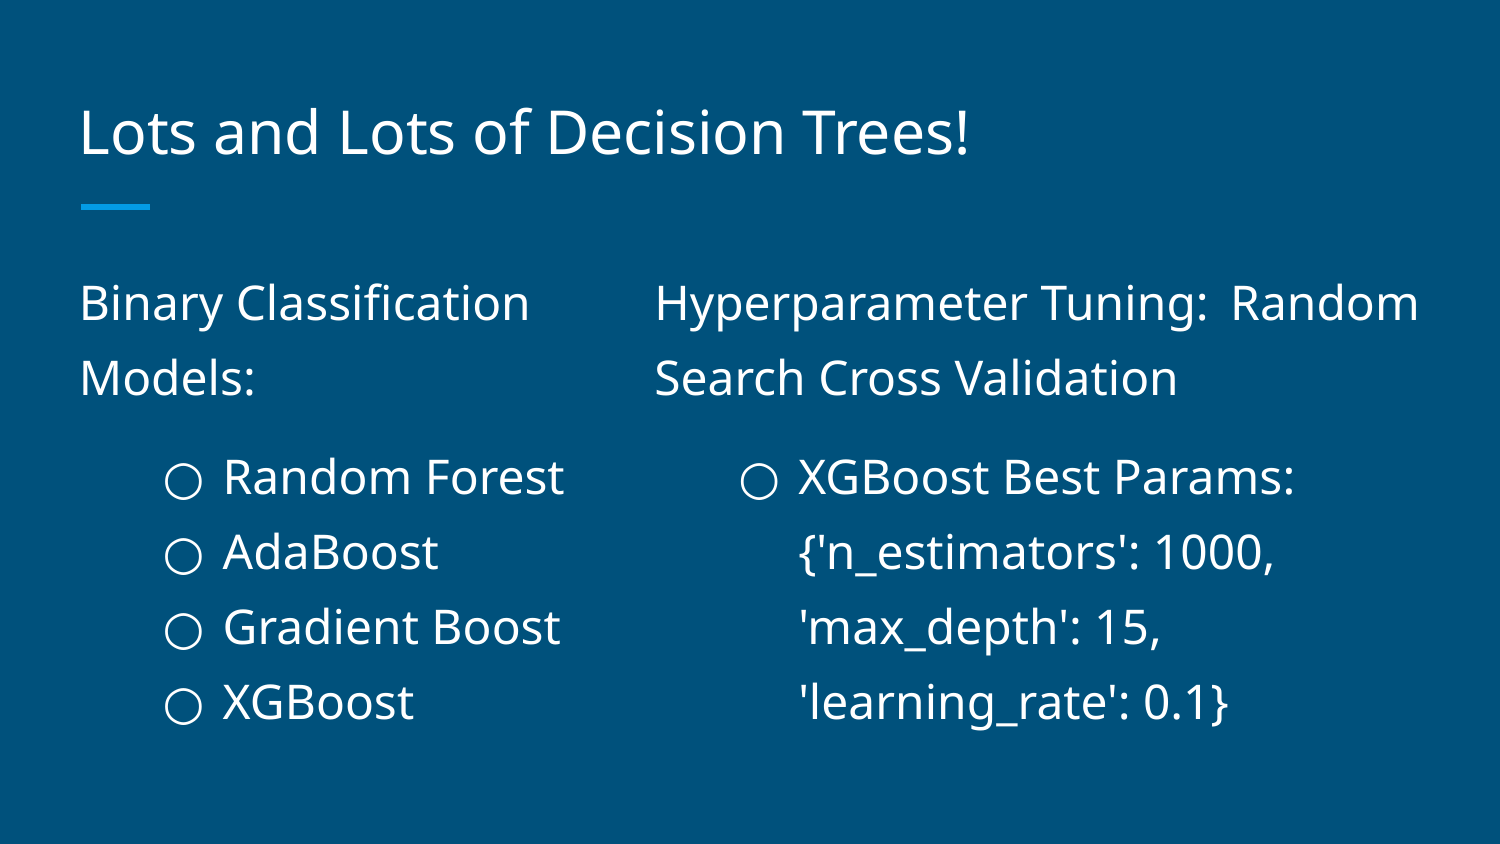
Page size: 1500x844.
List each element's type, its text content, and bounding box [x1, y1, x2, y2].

title Lots and Lots of Decision Trees! [63, 75, 1437, 188]
list Binary Classification Models: Random Forest AdaBoost Gradient Boost XGBoost [63, 244, 639, 750]
list Hyperparameter Tuning: Random Search Cross Validation XGBoost Best Params: {'n_estimators': 1000, 'max_depth': 15, 'learning_rate': 0.1} [639, 244, 1437, 750]
